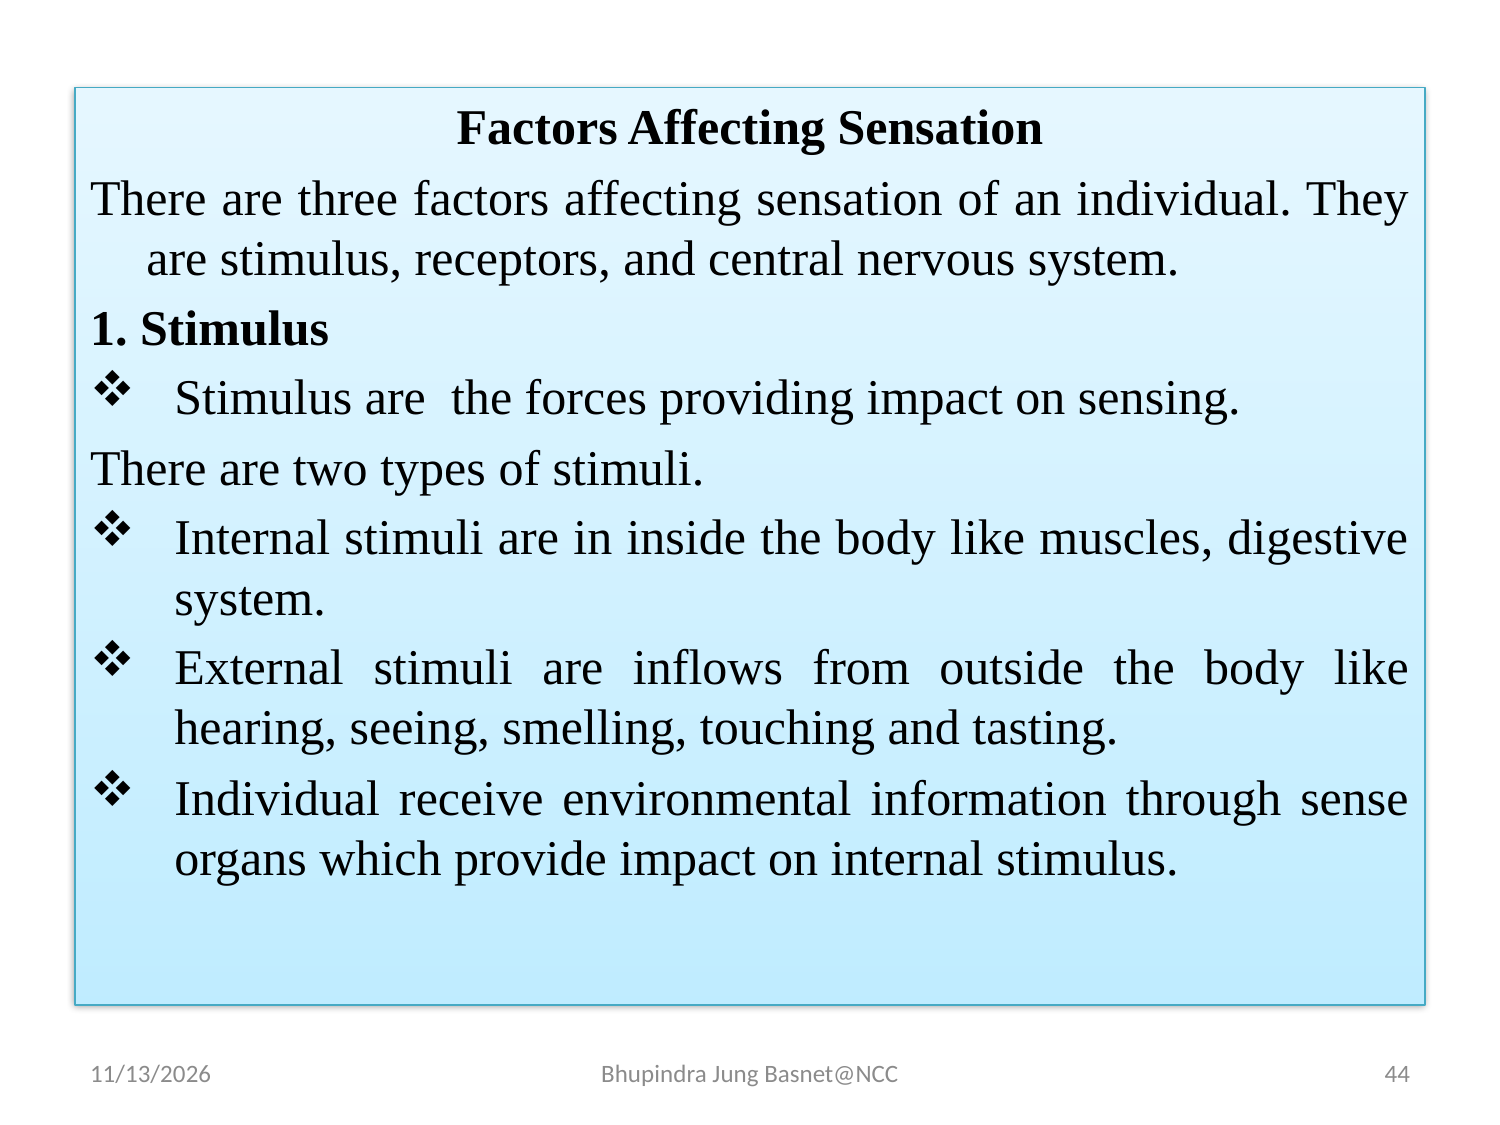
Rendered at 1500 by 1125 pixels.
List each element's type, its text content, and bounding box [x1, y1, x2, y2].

slide_number 44 [1074, 1042, 1425, 1103]
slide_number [75, 1042, 425, 1103]
list Factors Affecting Sensation There are three factors affecting sensation of an individual. They are stimulus, receptors, and central nervous system. 1. Stimulus Stimulus are the forces providing impact on sensing. There are two types of stimuli. Internal stimuli are in inside the body like muscles, digestive system. External stimuli are inflows from outside the body like hearing, seeing, smelling, touching and tasting. Individual receive environmental information through sense organs which provide impact on internal stimulus. [74, 87, 1426, 1006]
footer Bhupindra Jung Basnet@NCC [512, 1042, 988, 1103]
